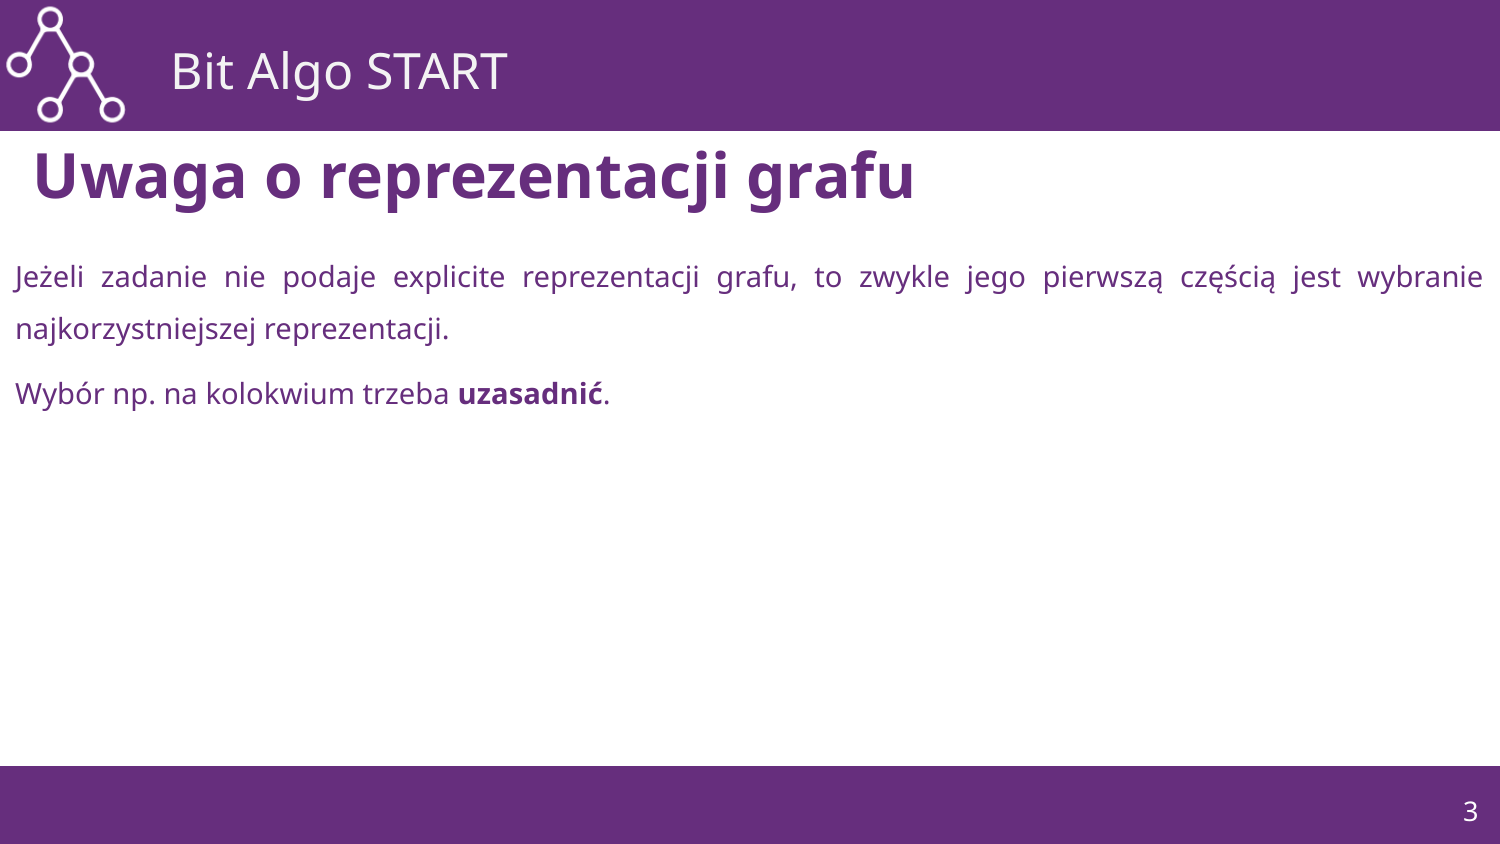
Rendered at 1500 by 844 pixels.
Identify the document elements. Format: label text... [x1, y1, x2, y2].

picture [0, 0, 138, 125]
text_box Jeżeli zadanie nie podaje explicite reprezentacji grafu, to zwykle jego pierwszą częścią jest wybranie najkorzystniejszej reprezentacji. Wybór np. na kolokwium trzeba uzasadnić. [0, 225, 1500, 731]
title Uwaga o reprezentacji grafu [17, 136, 1483, 225]
slide_number 3 [1403, 779, 1494, 844]
